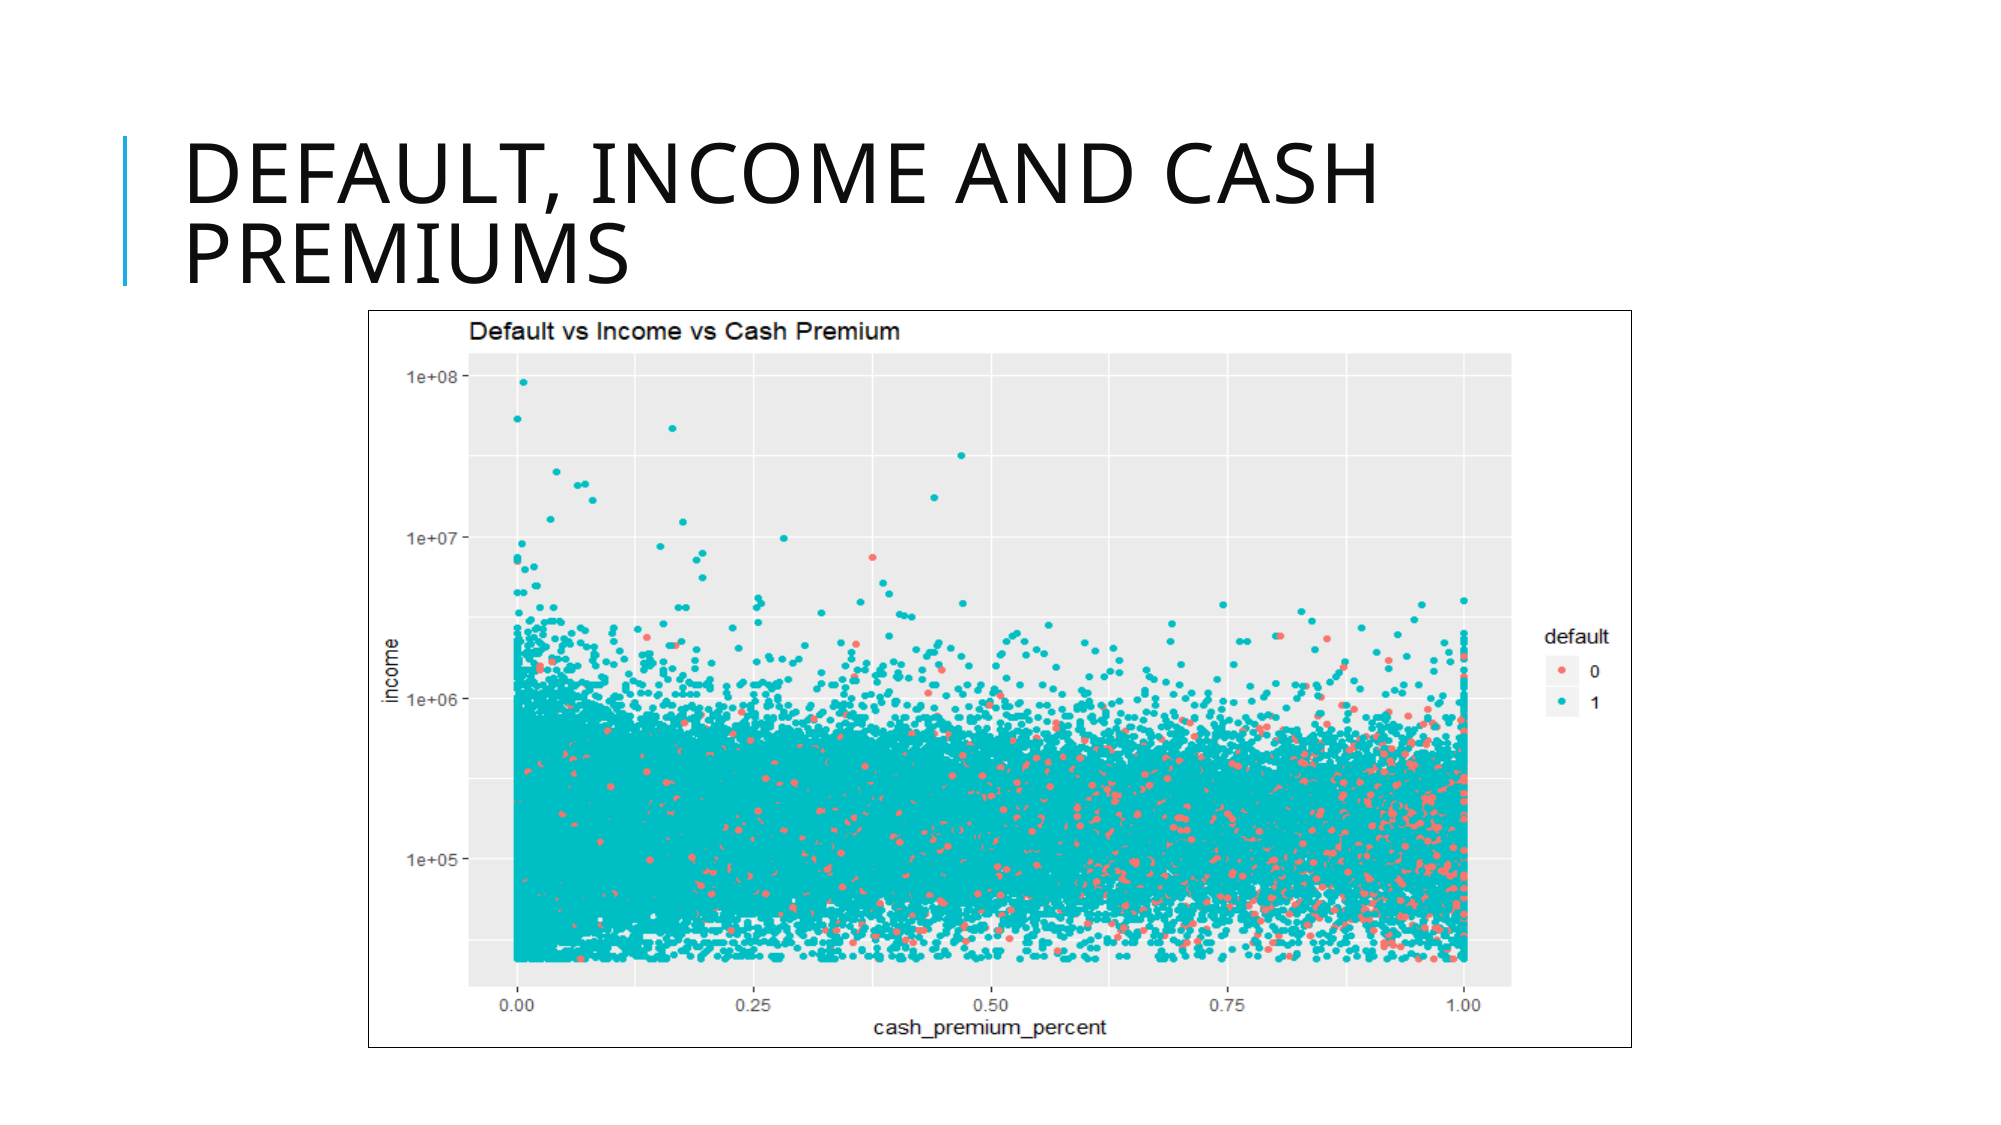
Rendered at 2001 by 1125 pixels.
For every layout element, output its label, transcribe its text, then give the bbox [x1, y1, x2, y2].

title Default, Income and Cash Premiums [168, 77, 1837, 363]
picture [367, 309, 1633, 1048]
